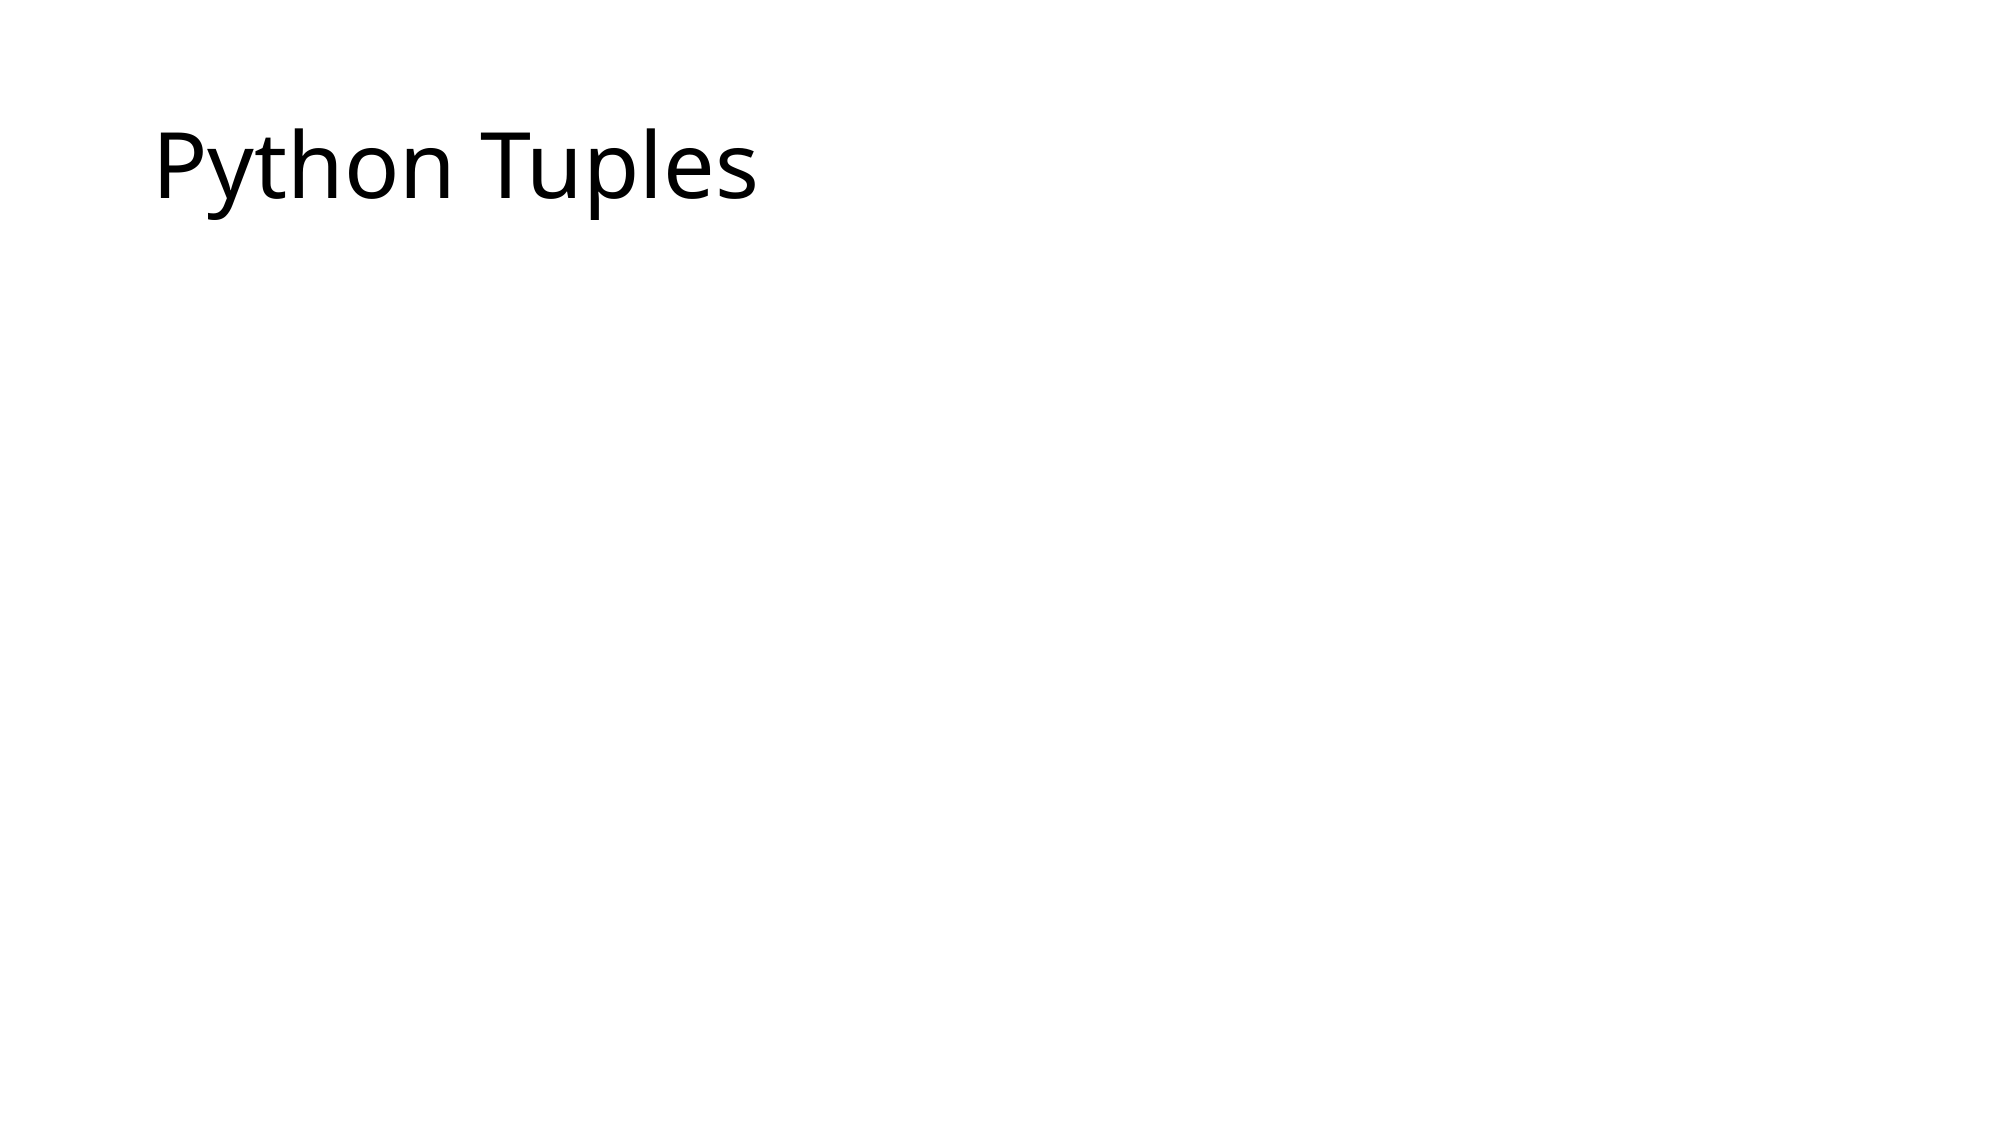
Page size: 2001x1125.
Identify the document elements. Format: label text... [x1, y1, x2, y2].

title Python Tuples [137, 59, 1863, 278]
